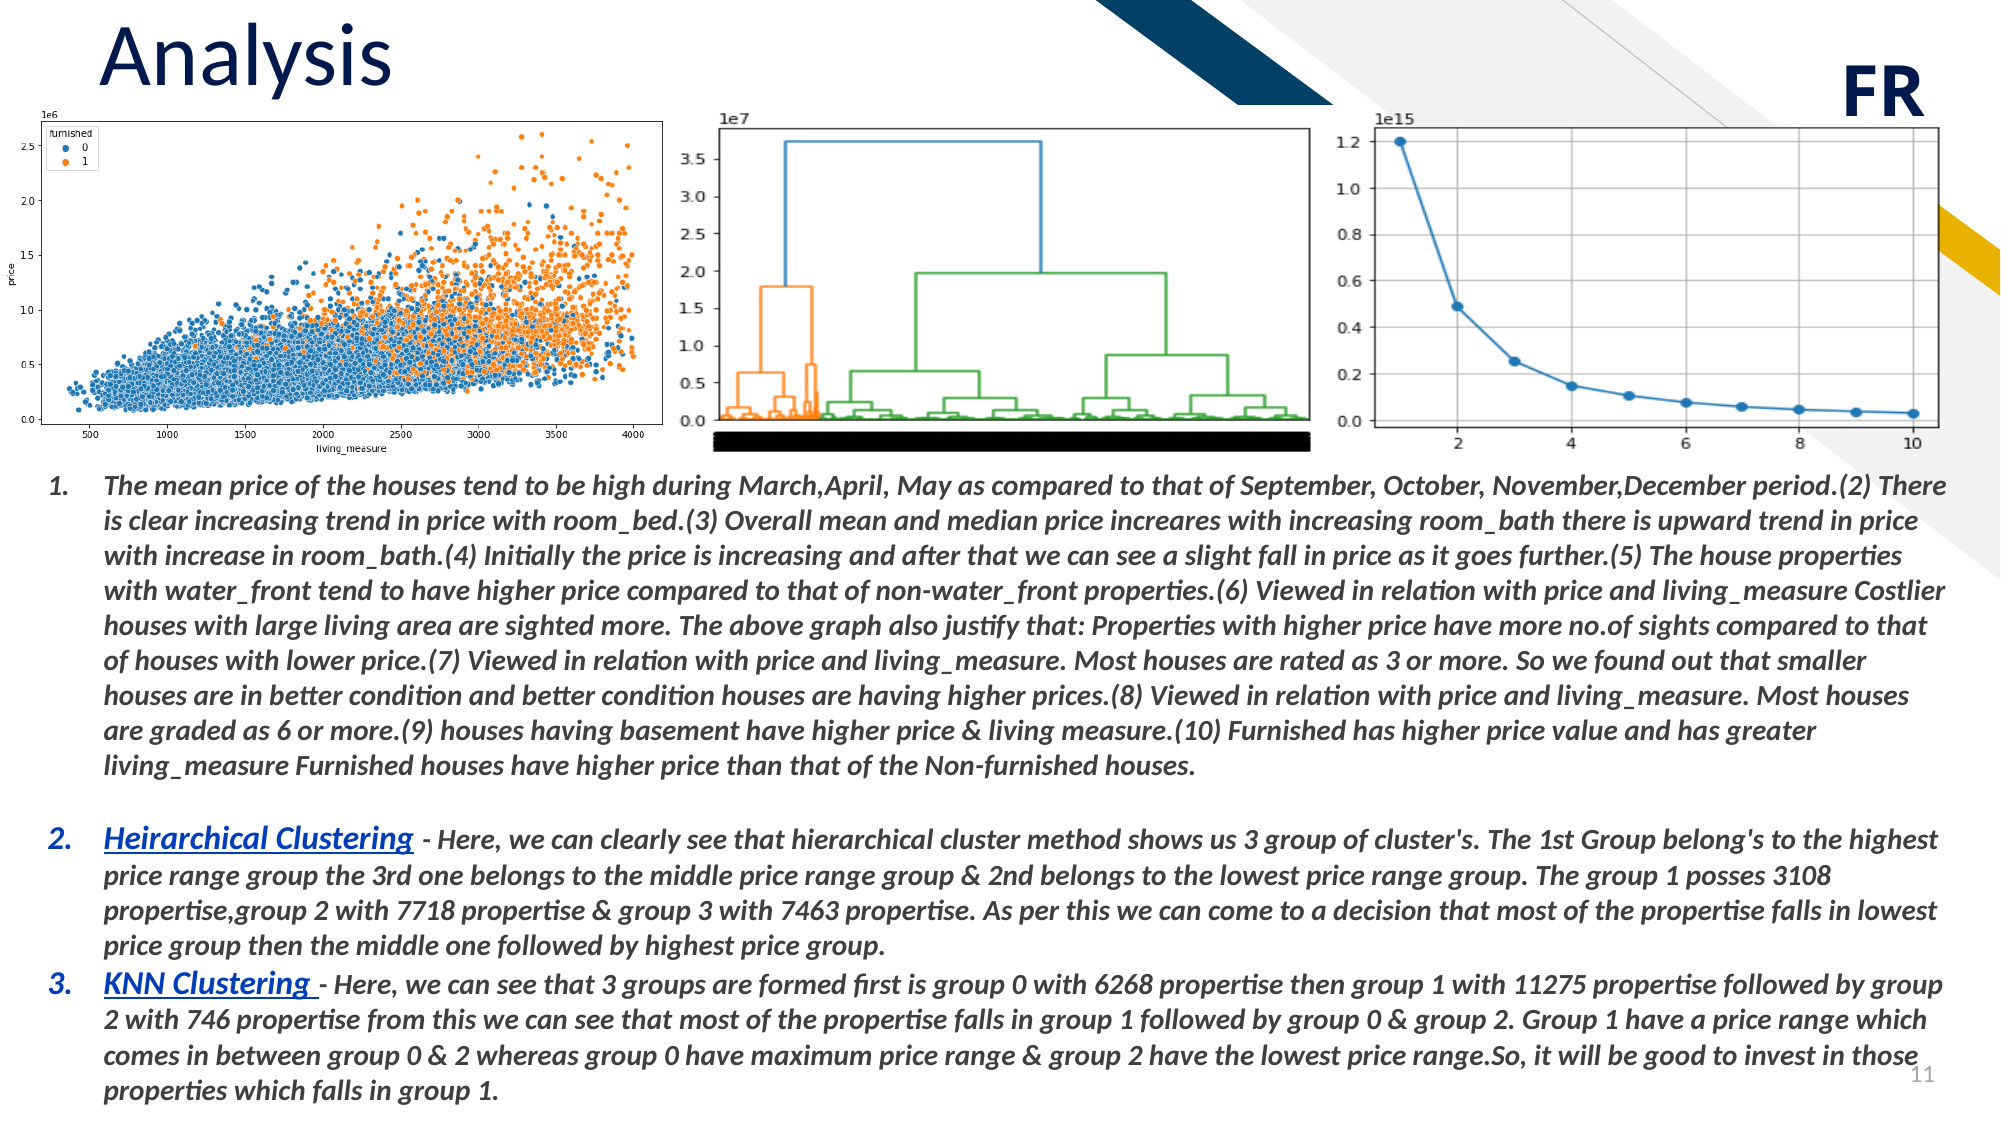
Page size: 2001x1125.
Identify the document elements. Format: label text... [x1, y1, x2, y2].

picture [0, 104, 1950, 460]
text_box The mean price of the houses tend to be high during March,April, May as compared to that of September, October, November,December period.(2) There is clear increasing trend in price with room_bed.(3) Overall mean and median price increares with increasing room_bath there is upward trend in price with increase in room_bath.(4) Initially the price is increasing and after that we can see a slight fall in price as it goes further.(5) The house properties with water_front tend to have higher price compared to that of non-water_front properties.(6) Viewed in relation with price and living_measure Costlier houses with large living area are sighted more. The above graph also justify that: Properties with higher price have more no.of sights compared to that of houses with lower price.(7) Viewed in relation with price and living_measure. Most houses are rated as 3 or more. So we found out that smaller houses are in better condition and better condition houses are having higher prices.(8) Viewed in relation with price and living_measure. Most houses are graded as 6 or more.(9) houses having basement have higher price & living measure.(10) Furnished has higher price value and has greater living_measure Furnished houses have higher price than that of the Non-furnished houses. Heirarchical Clustering - Here, we can clearly see that hierarchical cluster method shows us 3 group of cluster's. The 1st Group belong's to the highest price range group the 3rd one belongs to the middle price range group & 2nd belongs to the lowest price range group. The group 1 posses 3108 propertise,group 2 with 7718 propertise & group 3 with 7463 propertise. As per this we can come to a decision that most of the propertise falls in lowest price group then the middle one followed by highest price group. KNN Clustering - Here, we can see that 3 groups are formed first is group 0 with 6268 propertise then group 1 with 11275 propertise followed by group 2 with 746 propertise from this we can see that most of the propertise falls in group 1 followed by group 0 & group 2. Group 1 have a price range which comes in between group 0 & 2 whereas group 0 have maximum price range & group 2 have the lowest price range.So, it will be good to invest in those properties which falls in group 1. [32, 459, 1967, 1114]
title Analysis [85, 0, 1453, 104]
